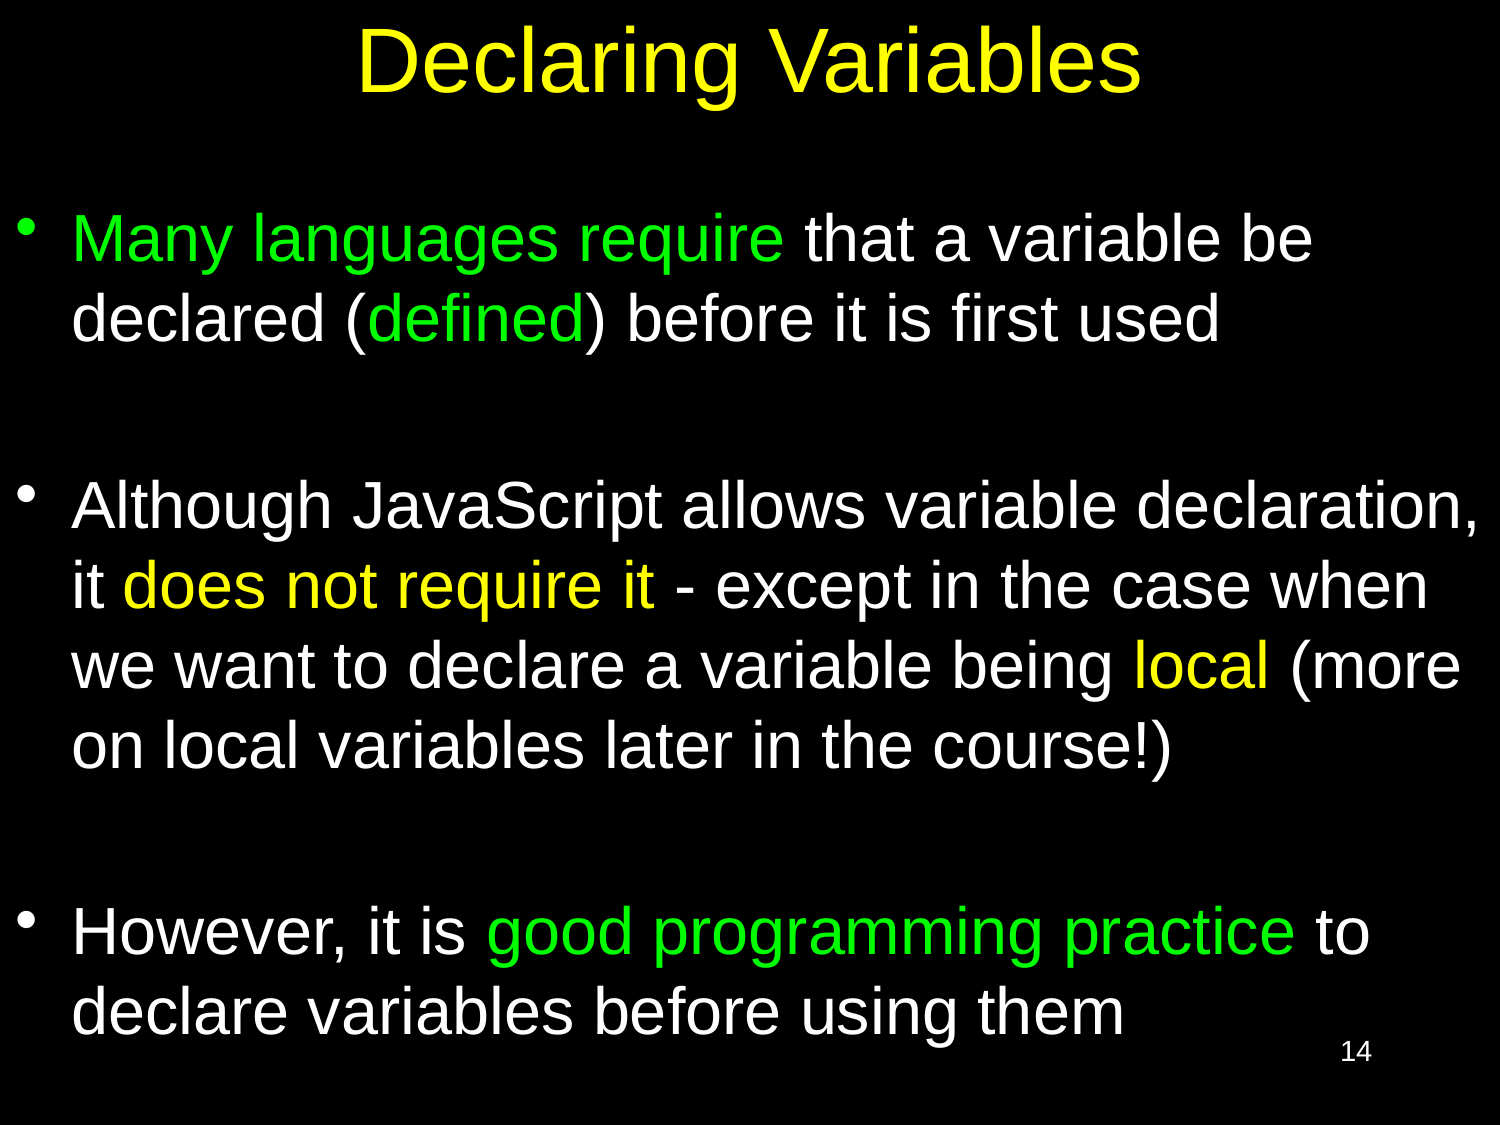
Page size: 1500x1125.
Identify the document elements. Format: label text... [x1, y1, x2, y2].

title Declaring Variables [112, 0, 1388, 150]
list Many languages require that a variable be declared (defined) before it is first used Although JavaScript allows variable declaration, it does not require it - except in the case when we want to declare a variable being local (more on local variables later in the course!) However, it is good programming practice to declare variables before using them [0, 187, 1500, 1125]
